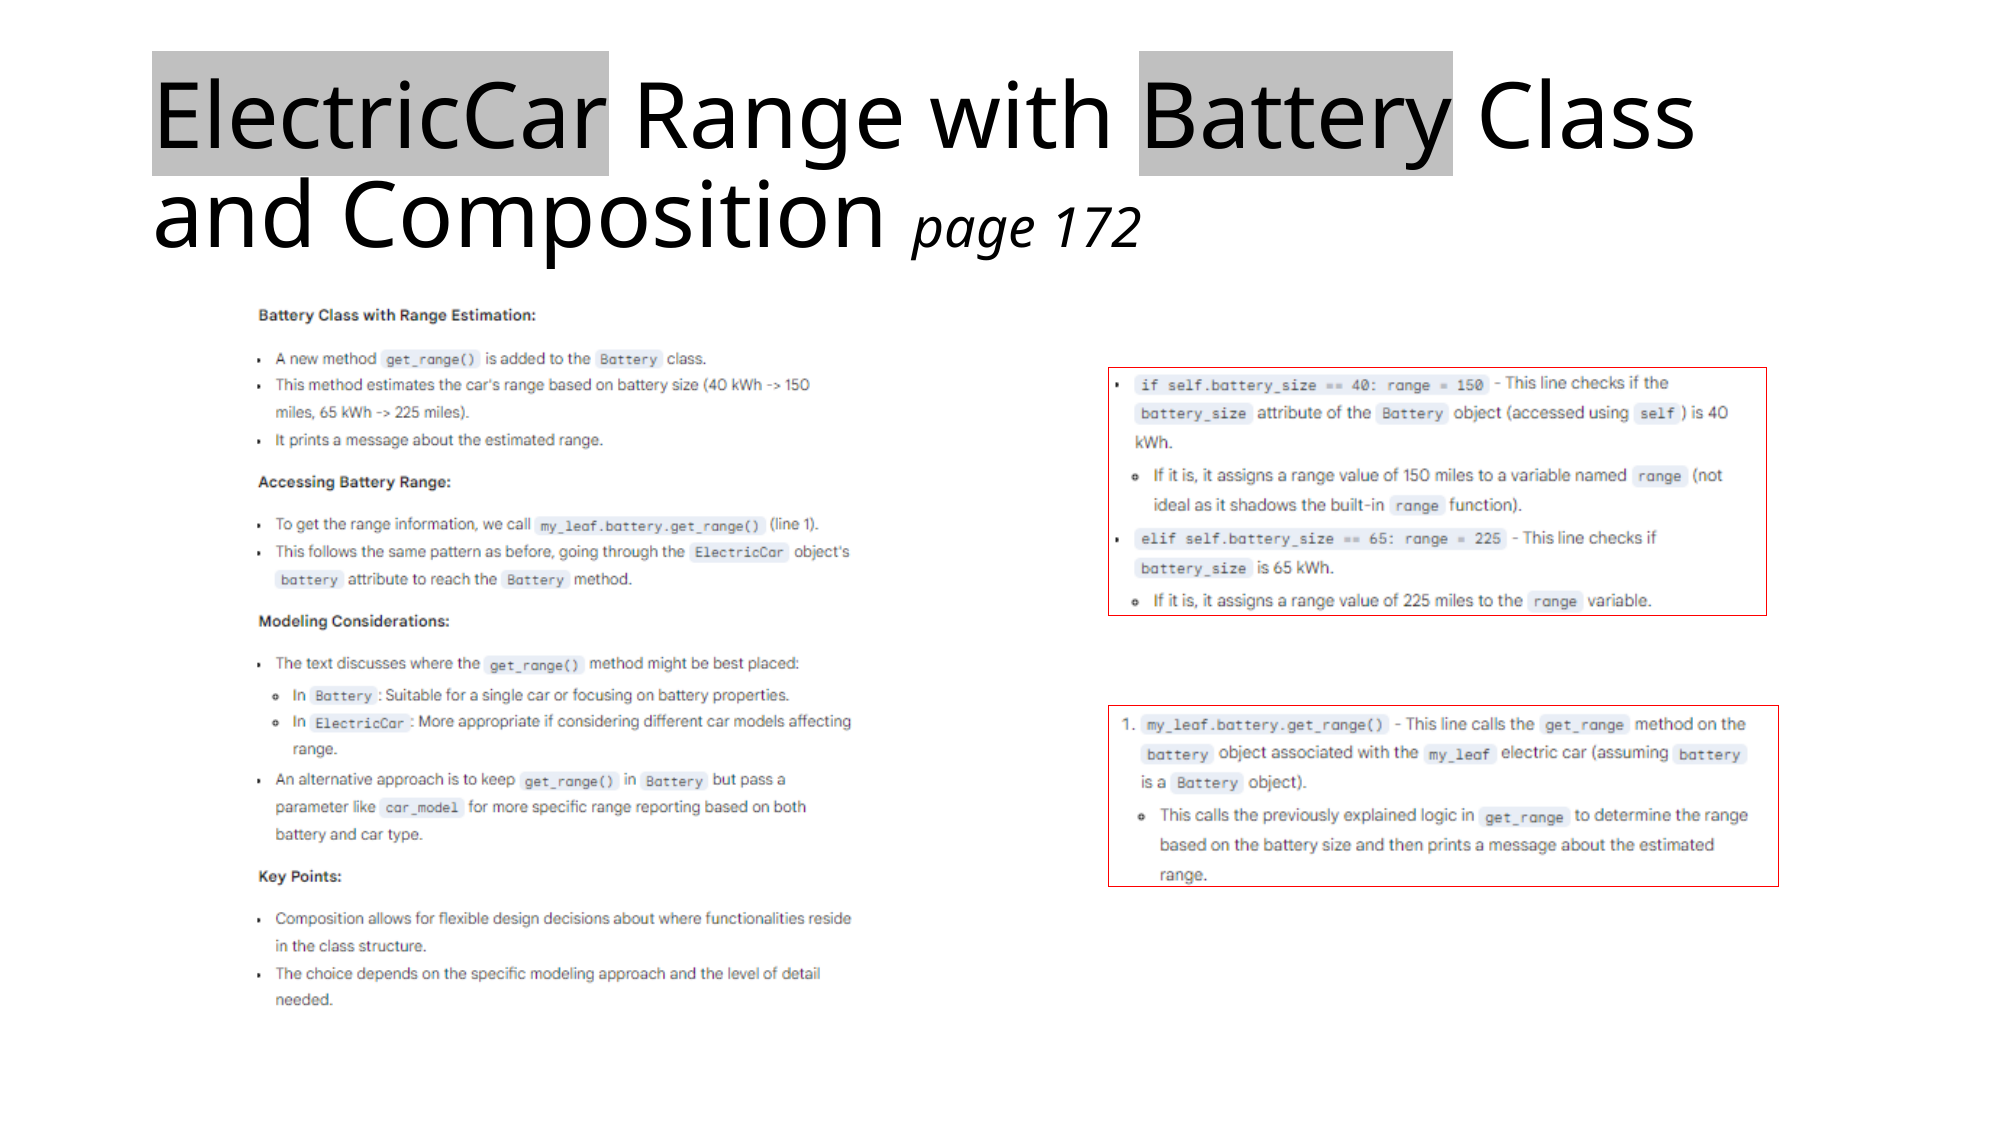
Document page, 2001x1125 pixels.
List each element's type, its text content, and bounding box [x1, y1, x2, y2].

title ElectricCar Range with Battery Class and Composition page 172 [137, 59, 1863, 278]
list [246, 299, 879, 1014]
picture [1108, 705, 1779, 887]
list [1108, 367, 1767, 616]
